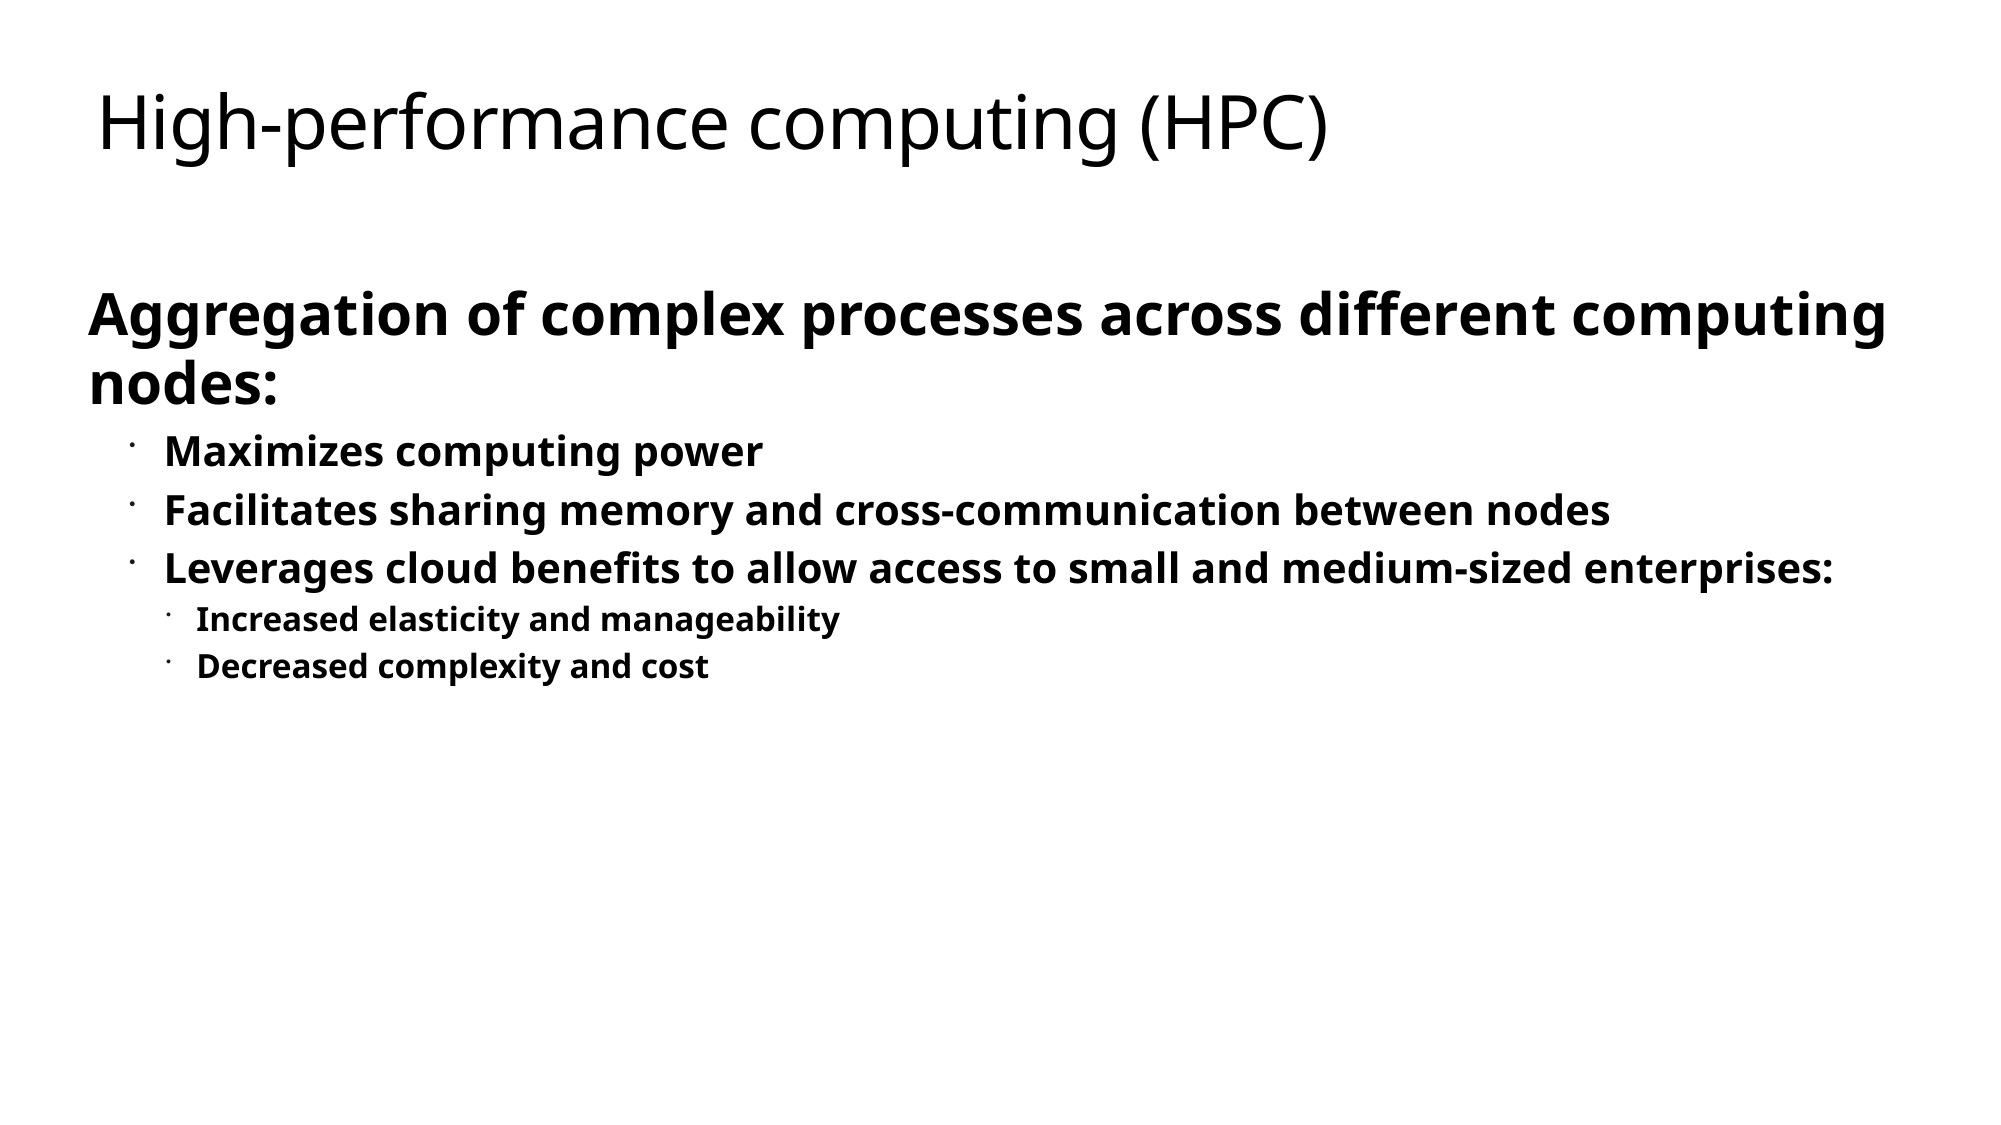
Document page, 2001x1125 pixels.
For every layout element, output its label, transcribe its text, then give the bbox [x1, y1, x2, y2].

title High-performance computing (HPC) [96, 75, 1904, 166]
list Aggregation of complex processes across different computing nodes: Maximizes computing power Facilitates sharing memory and cross-communication between nodes Leverages cloud benefits to allow access to small and medium-sized enterprises: Increased elasticity and manageability Decreased complexity and cost [88, 276, 1896, 626]
